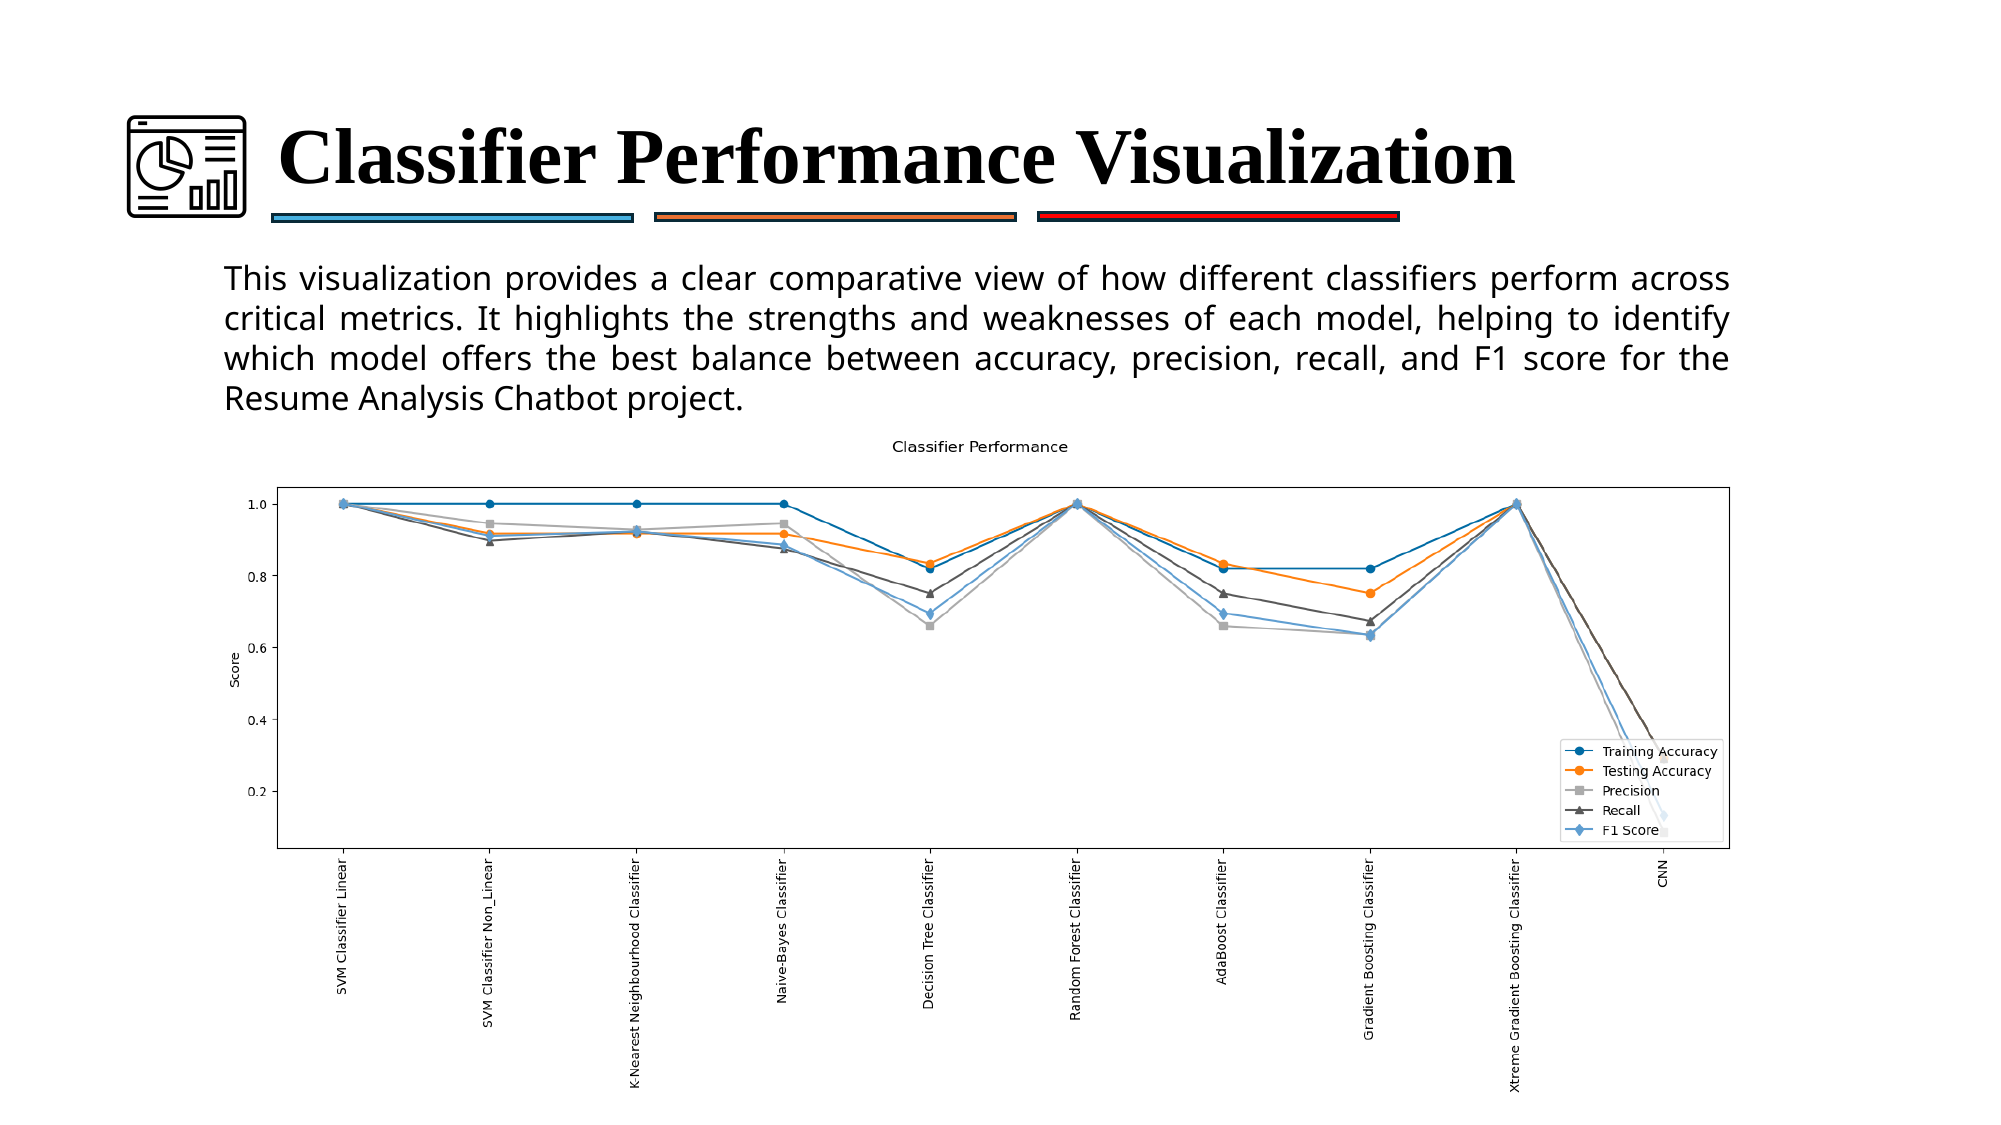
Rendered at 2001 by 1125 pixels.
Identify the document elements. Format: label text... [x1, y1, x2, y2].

picture [218, 431, 1739, 1100]
text_box This visualization provides a clear comparative view of how different classifiers perform across critical metrics. It highlights the strengths and weaknesses of each model, helping to identify which model offers the best balance between accuracy, precision, recall, and F1 score for the Resume Analysis Chatbot project. [209, 249, 1748, 425]
title Classifier Performance Visualization [123, 48, 1849, 267]
text_box [271, 213, 634, 223]
text_box [654, 212, 1017, 222]
picture [123, 102, 250, 230]
text_box [1037, 211, 1400, 222]
